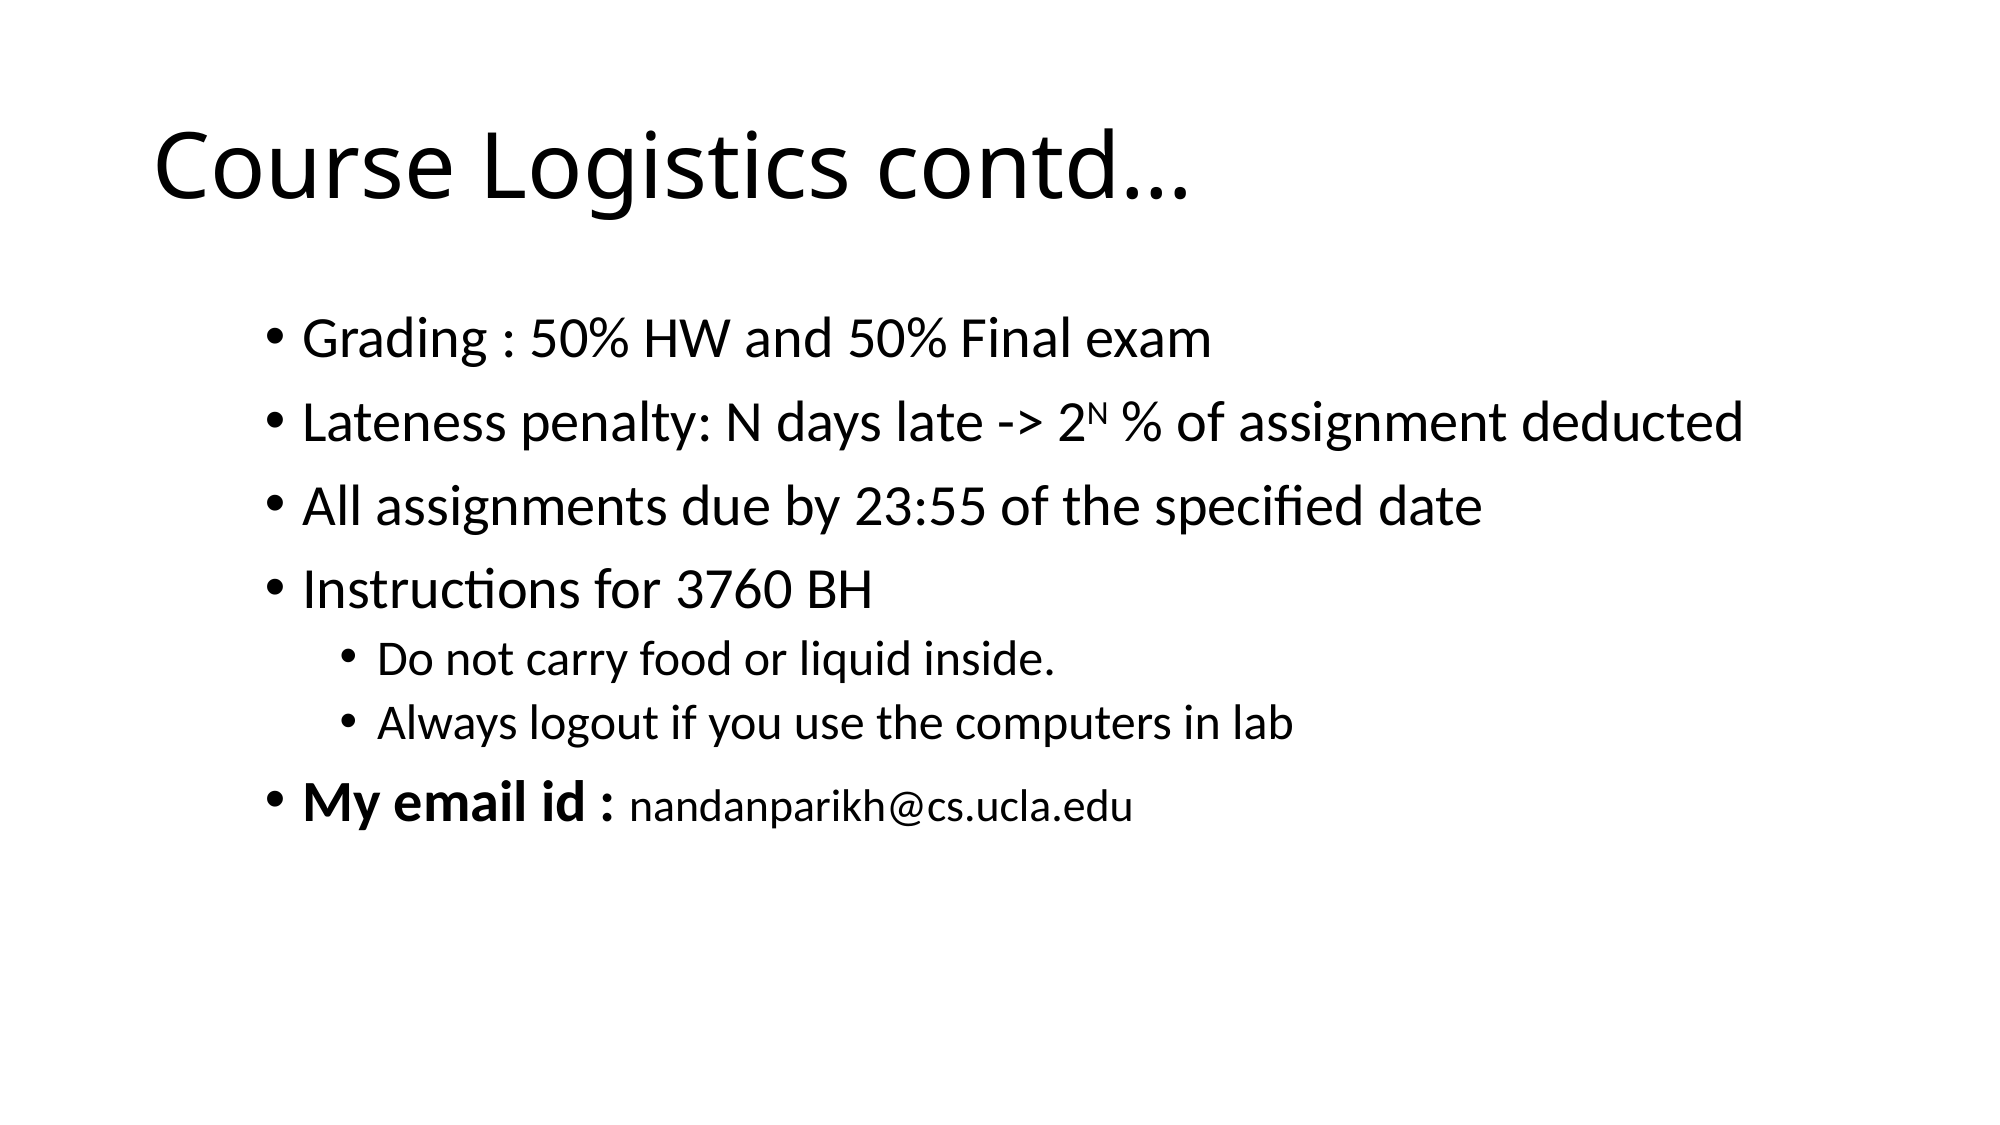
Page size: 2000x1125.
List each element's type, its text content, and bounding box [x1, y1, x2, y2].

title Course Logistics contd… [137, 59, 1862, 278]
list Grading : 50% HW and 50% Final exam Lateness penalty: N days late -> 2N % of assignment deducted All assignments due by 23:55 of the specified date Instructions for 3760 BH Do not carry food or liquid inside. Always logout if you use the computers in lab My email id : nandanparikh@cs.ucla.edu [249, 299, 1803, 988]
